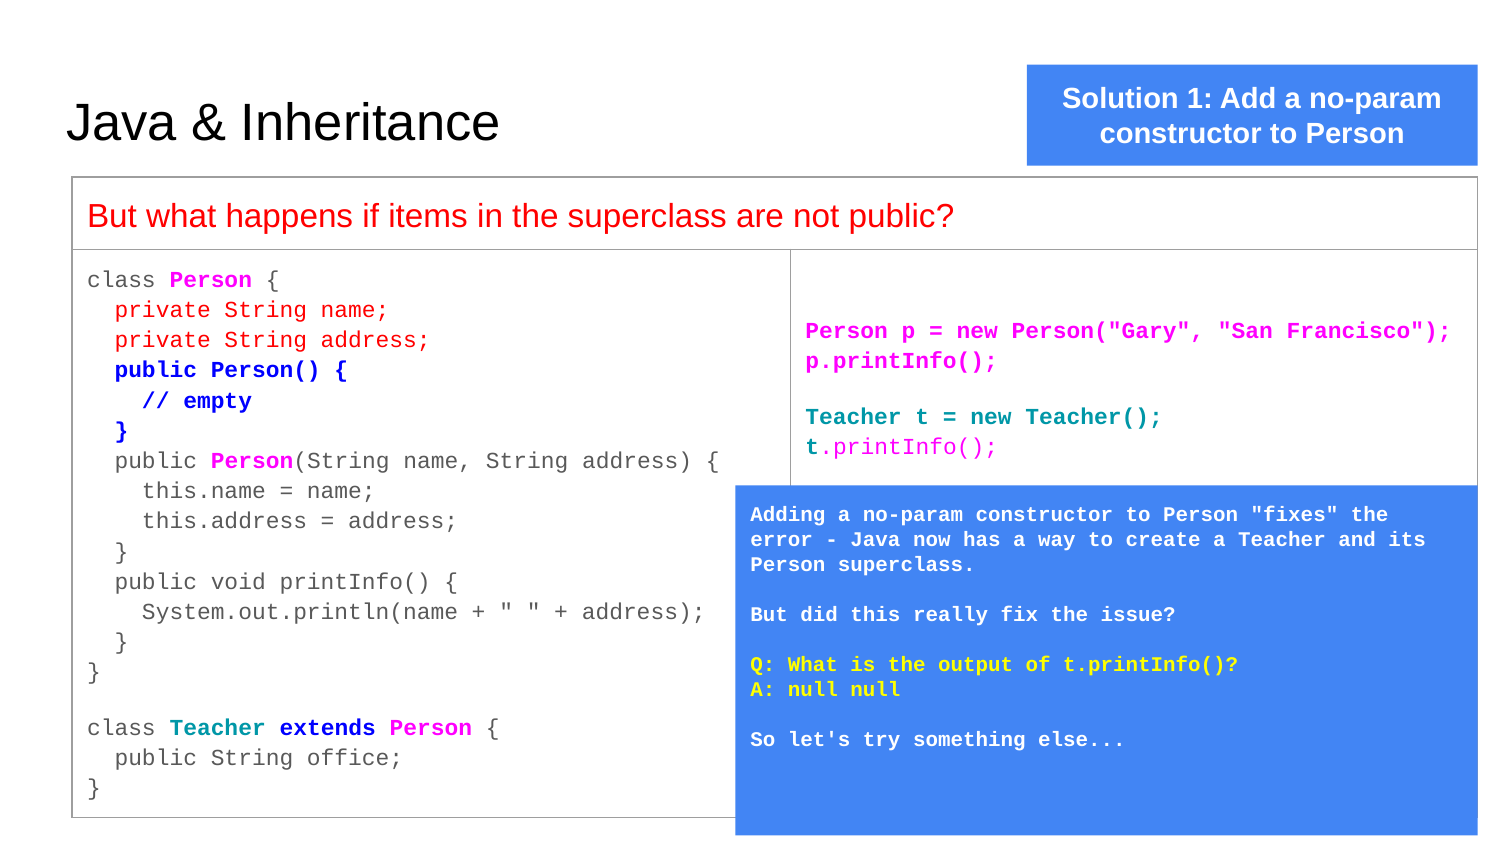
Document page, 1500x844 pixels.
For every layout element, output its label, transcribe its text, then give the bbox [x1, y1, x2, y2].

table_cell class Person { private String name; private String address; public Person() { // empty } public Person(String name, String address) { this.name = name; this.address = address; } public void printInfo() { System.out.println(name + " " + address); } } class Teacher extends Person { public String office; } [73, 250, 790, 817]
table_header But what happens if items in the superclass are not public? [73, 178, 1477, 249]
table_cell Person p = new Person("Gary", "San Francisco"); p.printInfo(); Teacher t = new Teacher(); t.printInfo(); [791, 250, 1477, 485]
text_box Solution 1: Add a no-param constructor to Person [1026, 64, 1478, 166]
title Java & Inheritance [51, 72, 1449, 167]
text_box Adding a no-param constructor to Person "fixes" the error - Java now has a way to create a Teacher and its Person superclass. But did this really fix the issue? Q: What is the output of t.printInfo()? A: null null So let's try something else... [735, 485, 1478, 836]
